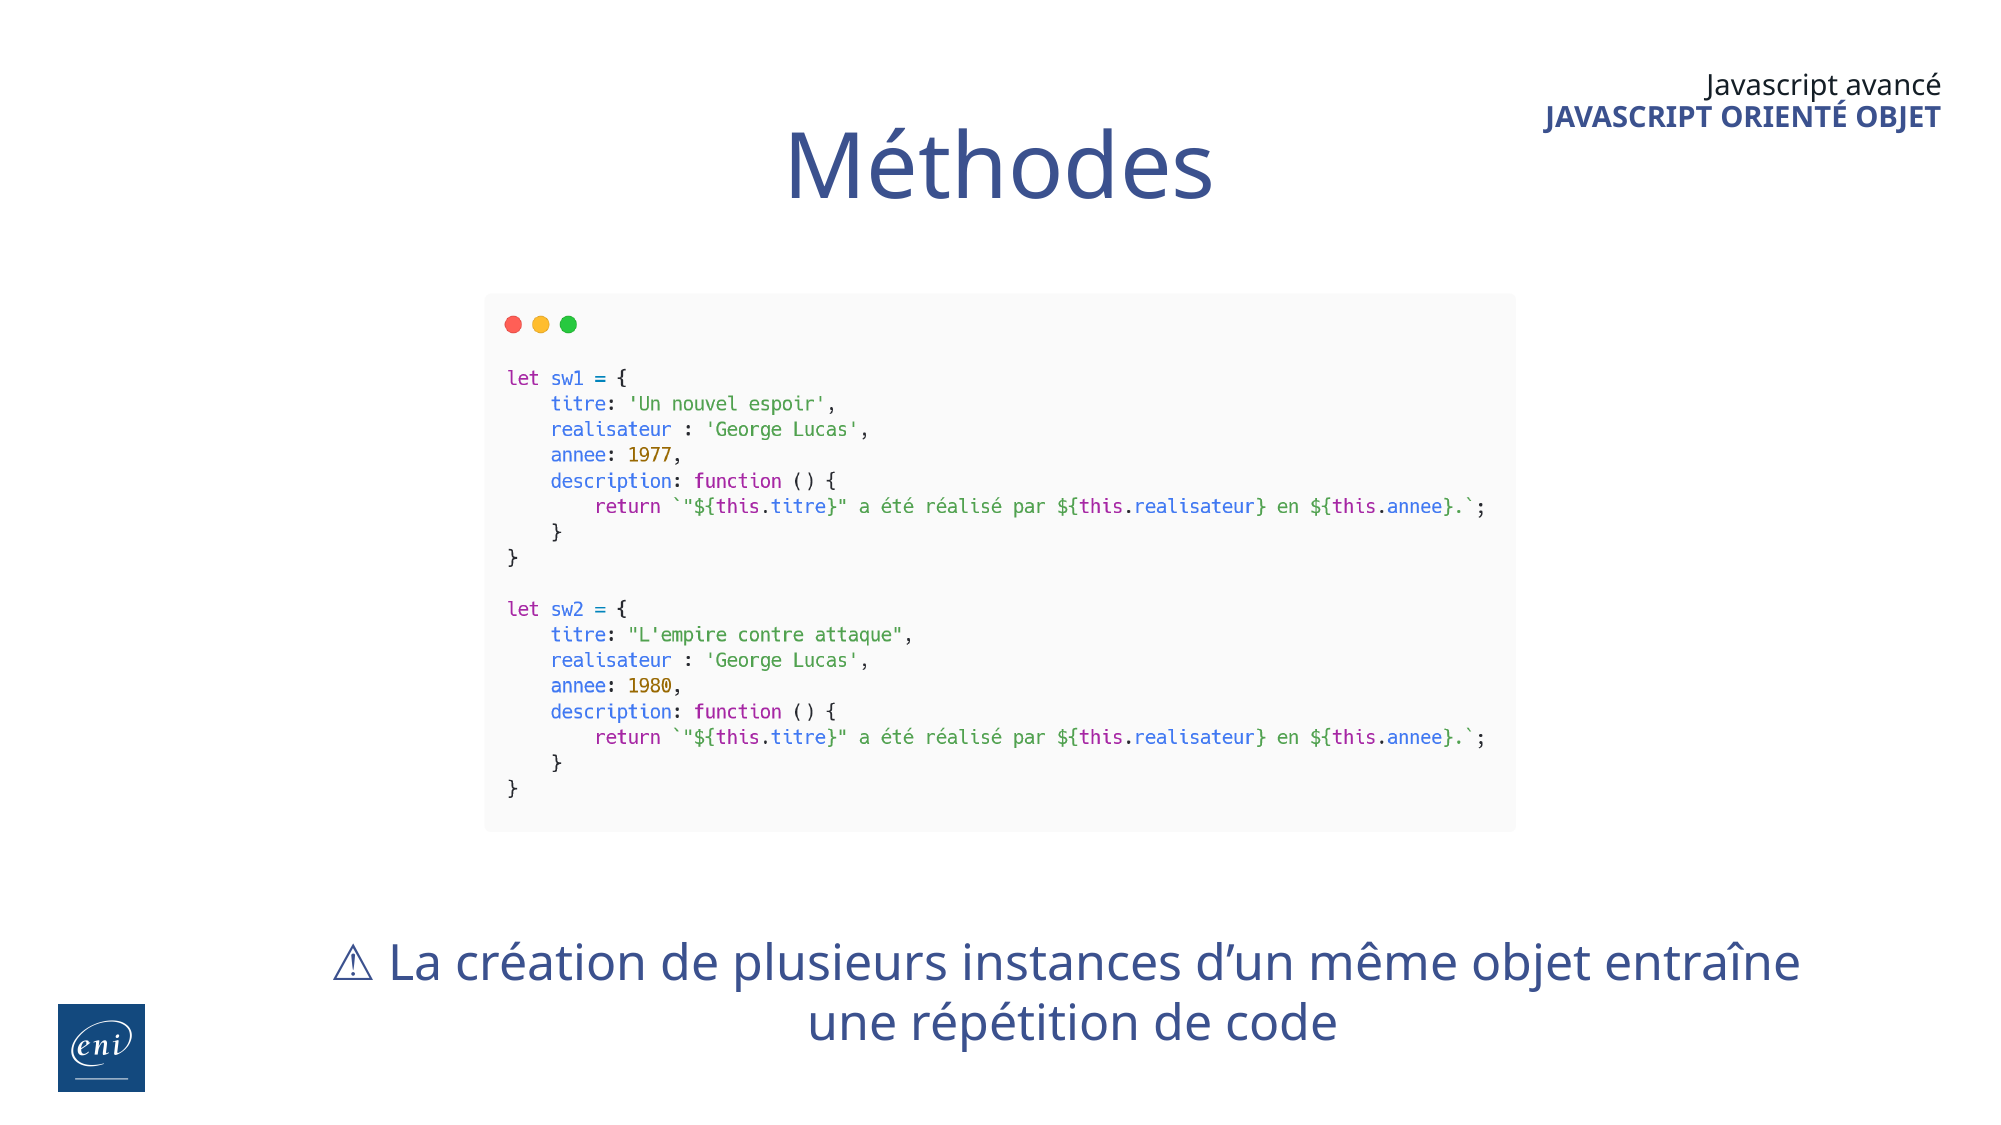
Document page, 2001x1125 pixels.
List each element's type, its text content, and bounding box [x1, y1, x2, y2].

picture [58, 1004, 145, 1092]
picture [407, 216, 1593, 909]
title Méthodes [137, 59, 1863, 278]
text_box ⚠️ La création de plusieurs instances d’un même objet entraîne une répétition de code [204, 908, 1930, 1059]
